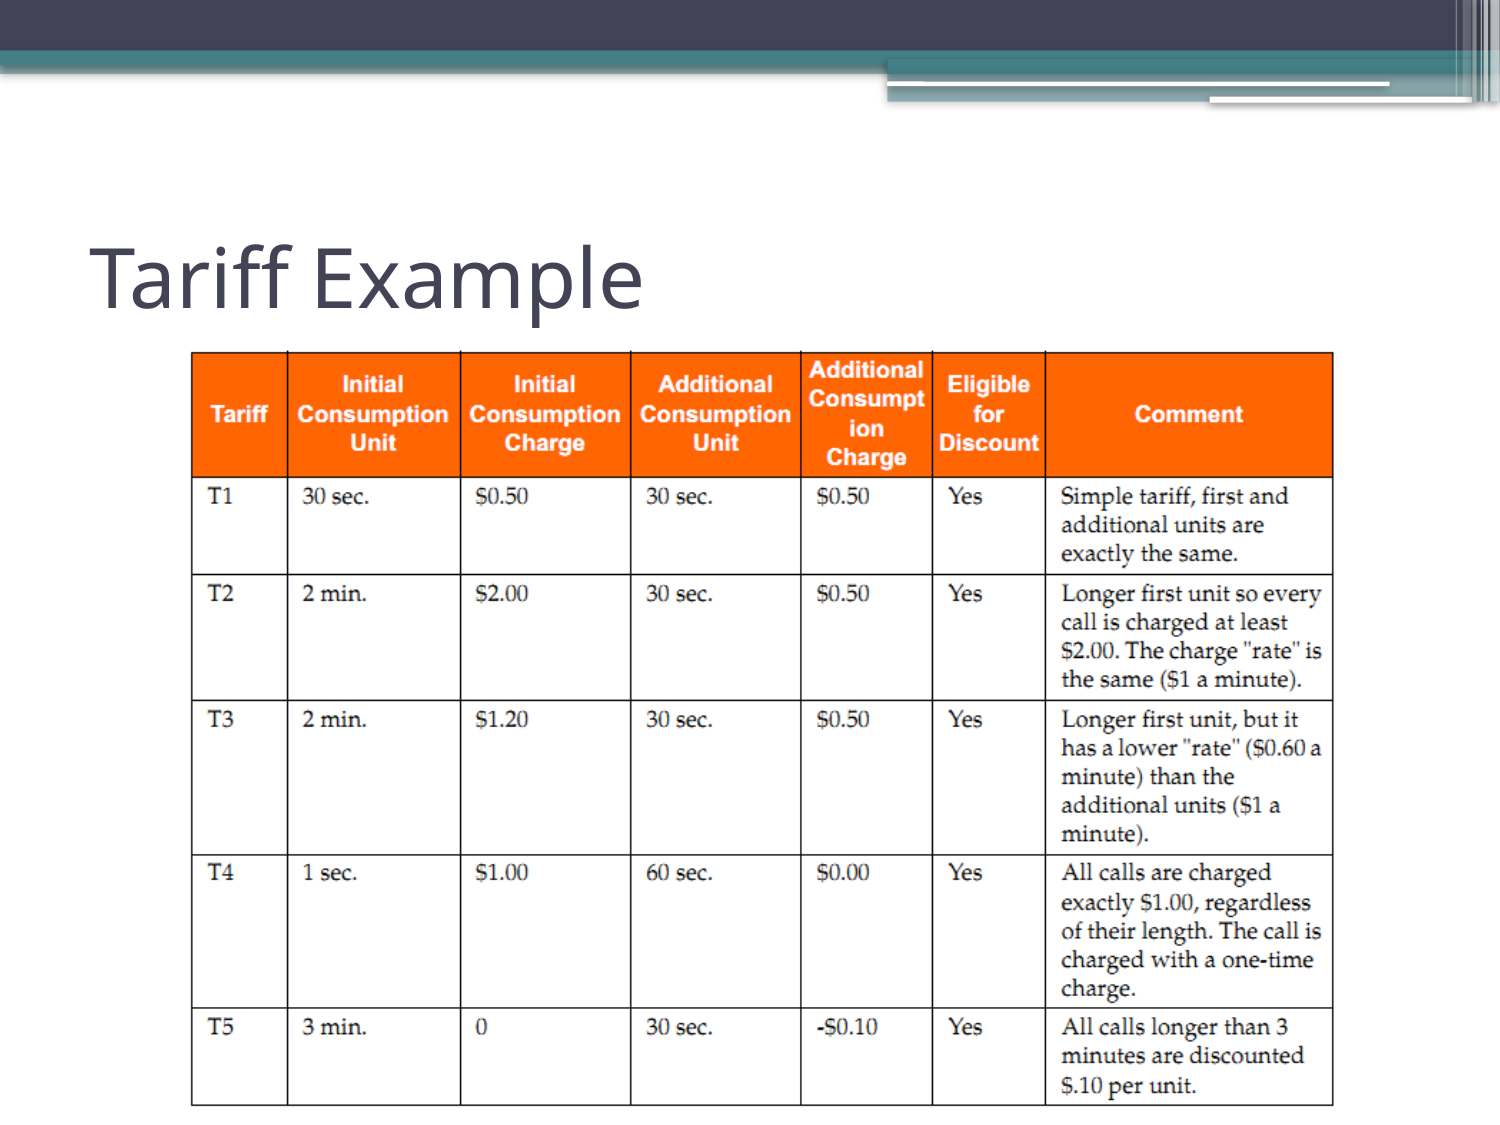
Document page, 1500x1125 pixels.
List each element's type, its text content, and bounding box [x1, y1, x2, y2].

picture [187, 348, 1338, 1109]
title Tariff Example [75, 187, 1425, 363]
